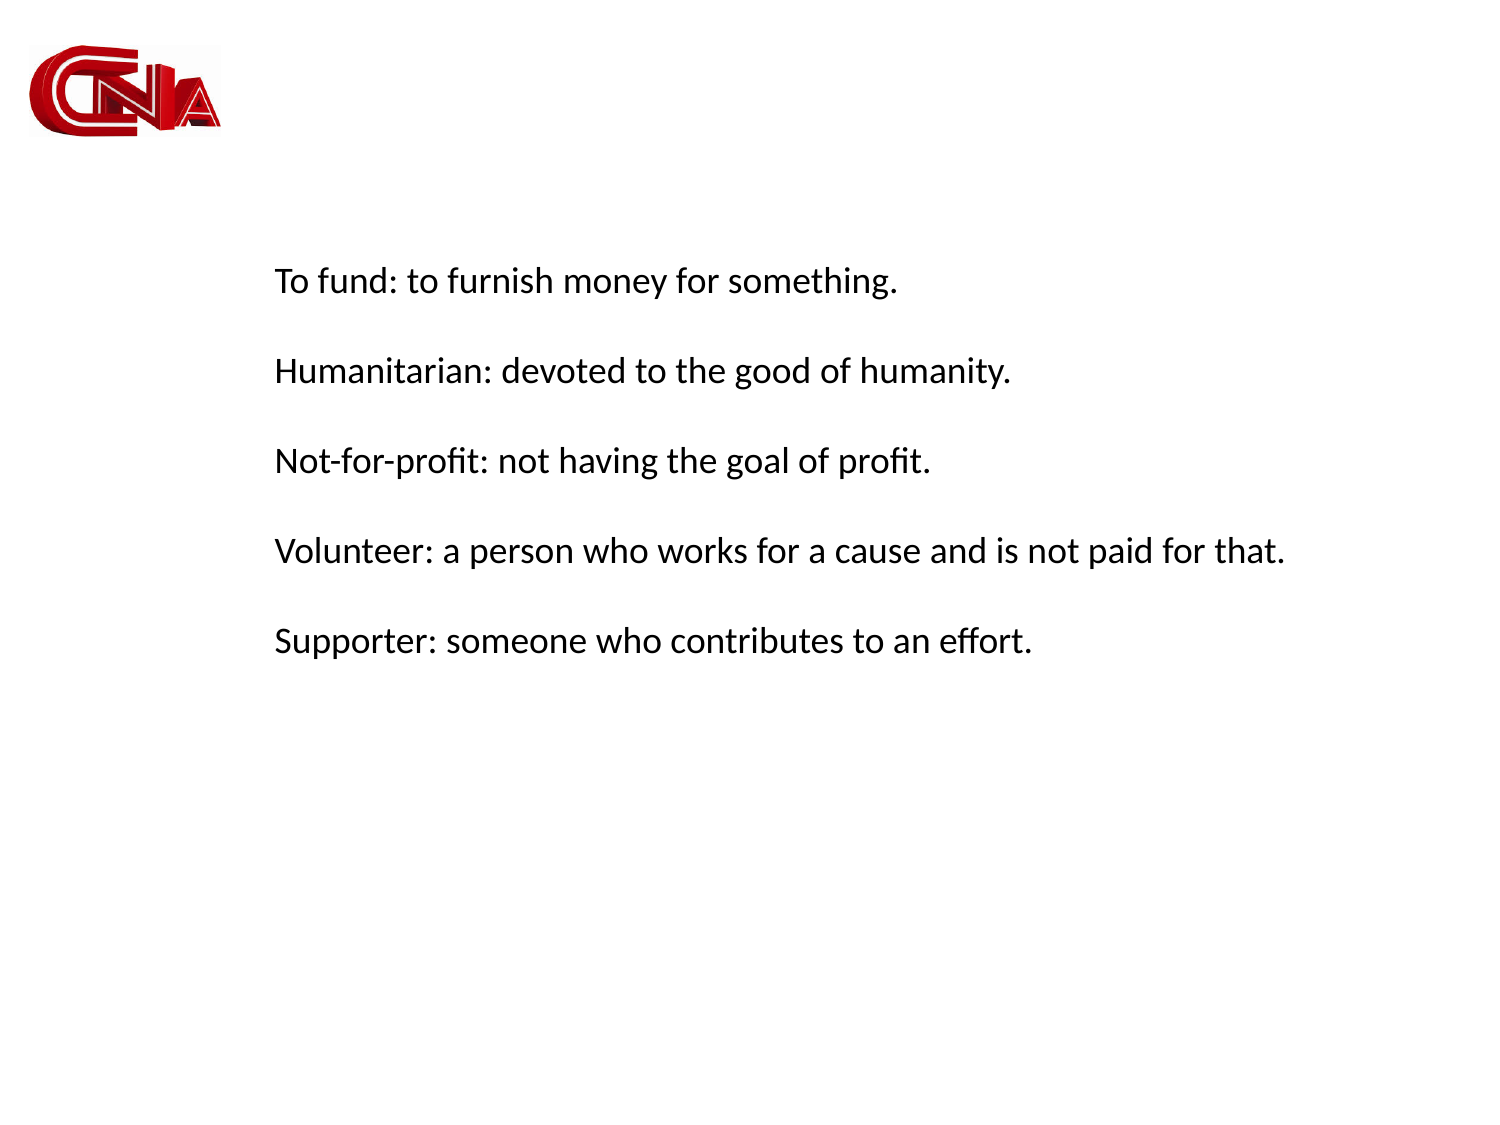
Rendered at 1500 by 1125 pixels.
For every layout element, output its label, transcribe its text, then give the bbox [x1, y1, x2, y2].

text_box To fund: to furnish money for something. Humanitarian: devoted to the good of humanity. Not-for-profit: not having the goal of profit. Volunteer: a person who works for a cause and is not paid for that. Supporter: someone who contributes to an effort. [259, 248, 1303, 669]
picture [29, 45, 221, 138]
